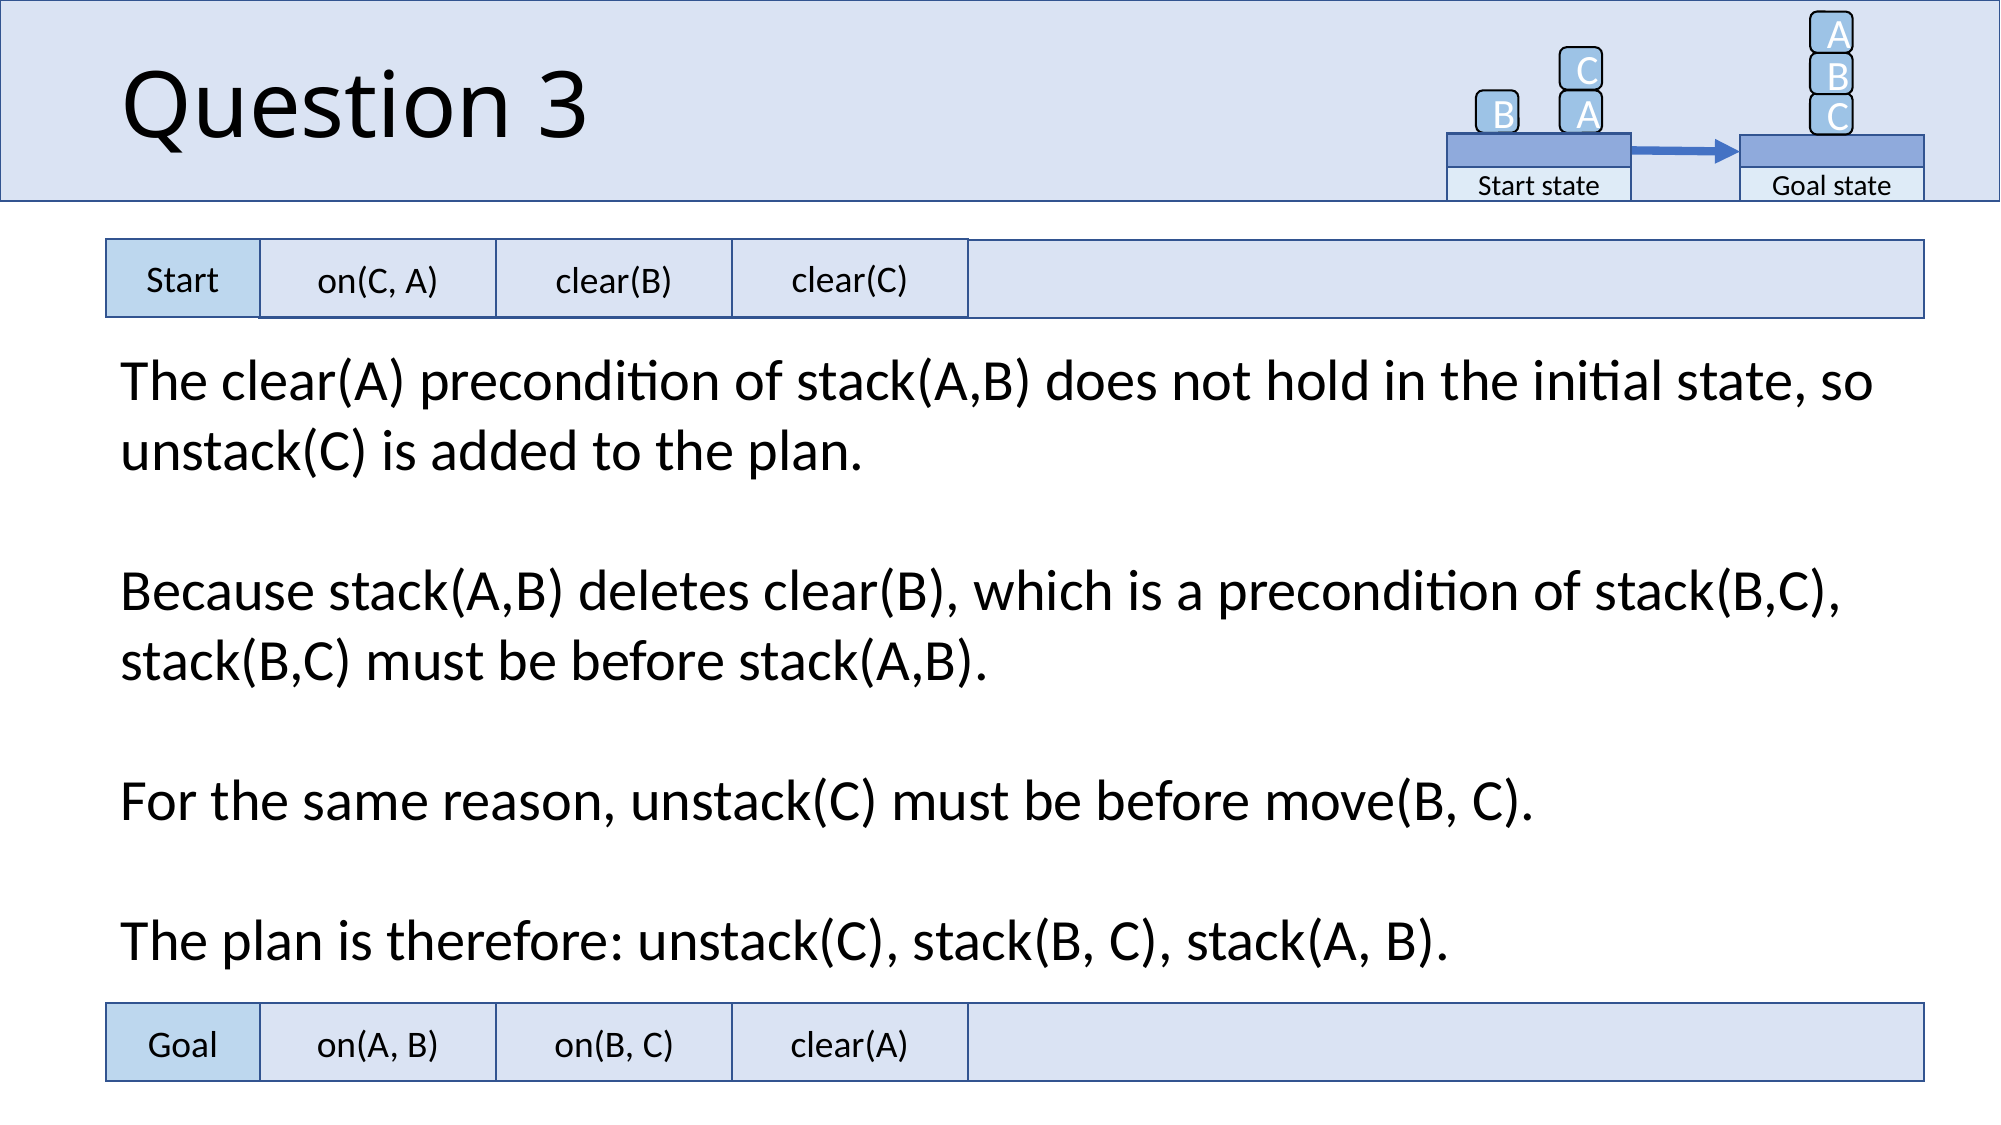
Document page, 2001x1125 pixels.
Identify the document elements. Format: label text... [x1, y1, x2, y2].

text_box Goal [105, 1002, 259, 1082]
text_box [1831, 0, 2000, 202]
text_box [1739, 11, 1925, 201]
text_box clear(B) [495, 238, 731, 318]
title Question 3 [105, 0, 1831, 217]
text_box The clear(A) precondition of stack(A,B) does not hold in the initial state, so unstack(C) is added to the plan. Because stack(A,B) deletes clear(B), which is a precondition of stack(B,C), stack(B,C) must be before stack(A,B). For the same reason, unstack(C) must be before move(B, C). The plan is therefore: unstack(C), stack(B, C), stack(A, B). [105, 334, 1895, 980]
text_box [1446, 132, 1632, 168]
text_box on(B, C) [495, 1002, 731, 1082]
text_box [1475, 47, 1603, 133]
text_box Start state [1446, 168, 1632, 202]
text_box clear(A) [731, 1002, 969, 1082]
text_box clear(C) [731, 238, 969, 318]
text_box Start [105, 238, 261, 318]
text_box [0, 0, 105, 202]
text_box on(A, B) [259, 1002, 495, 1082]
text_box [258, 239, 1925, 319]
text_box on(C, A) [261, 238, 495, 318]
text_box [969, 1002, 1925, 1082]
